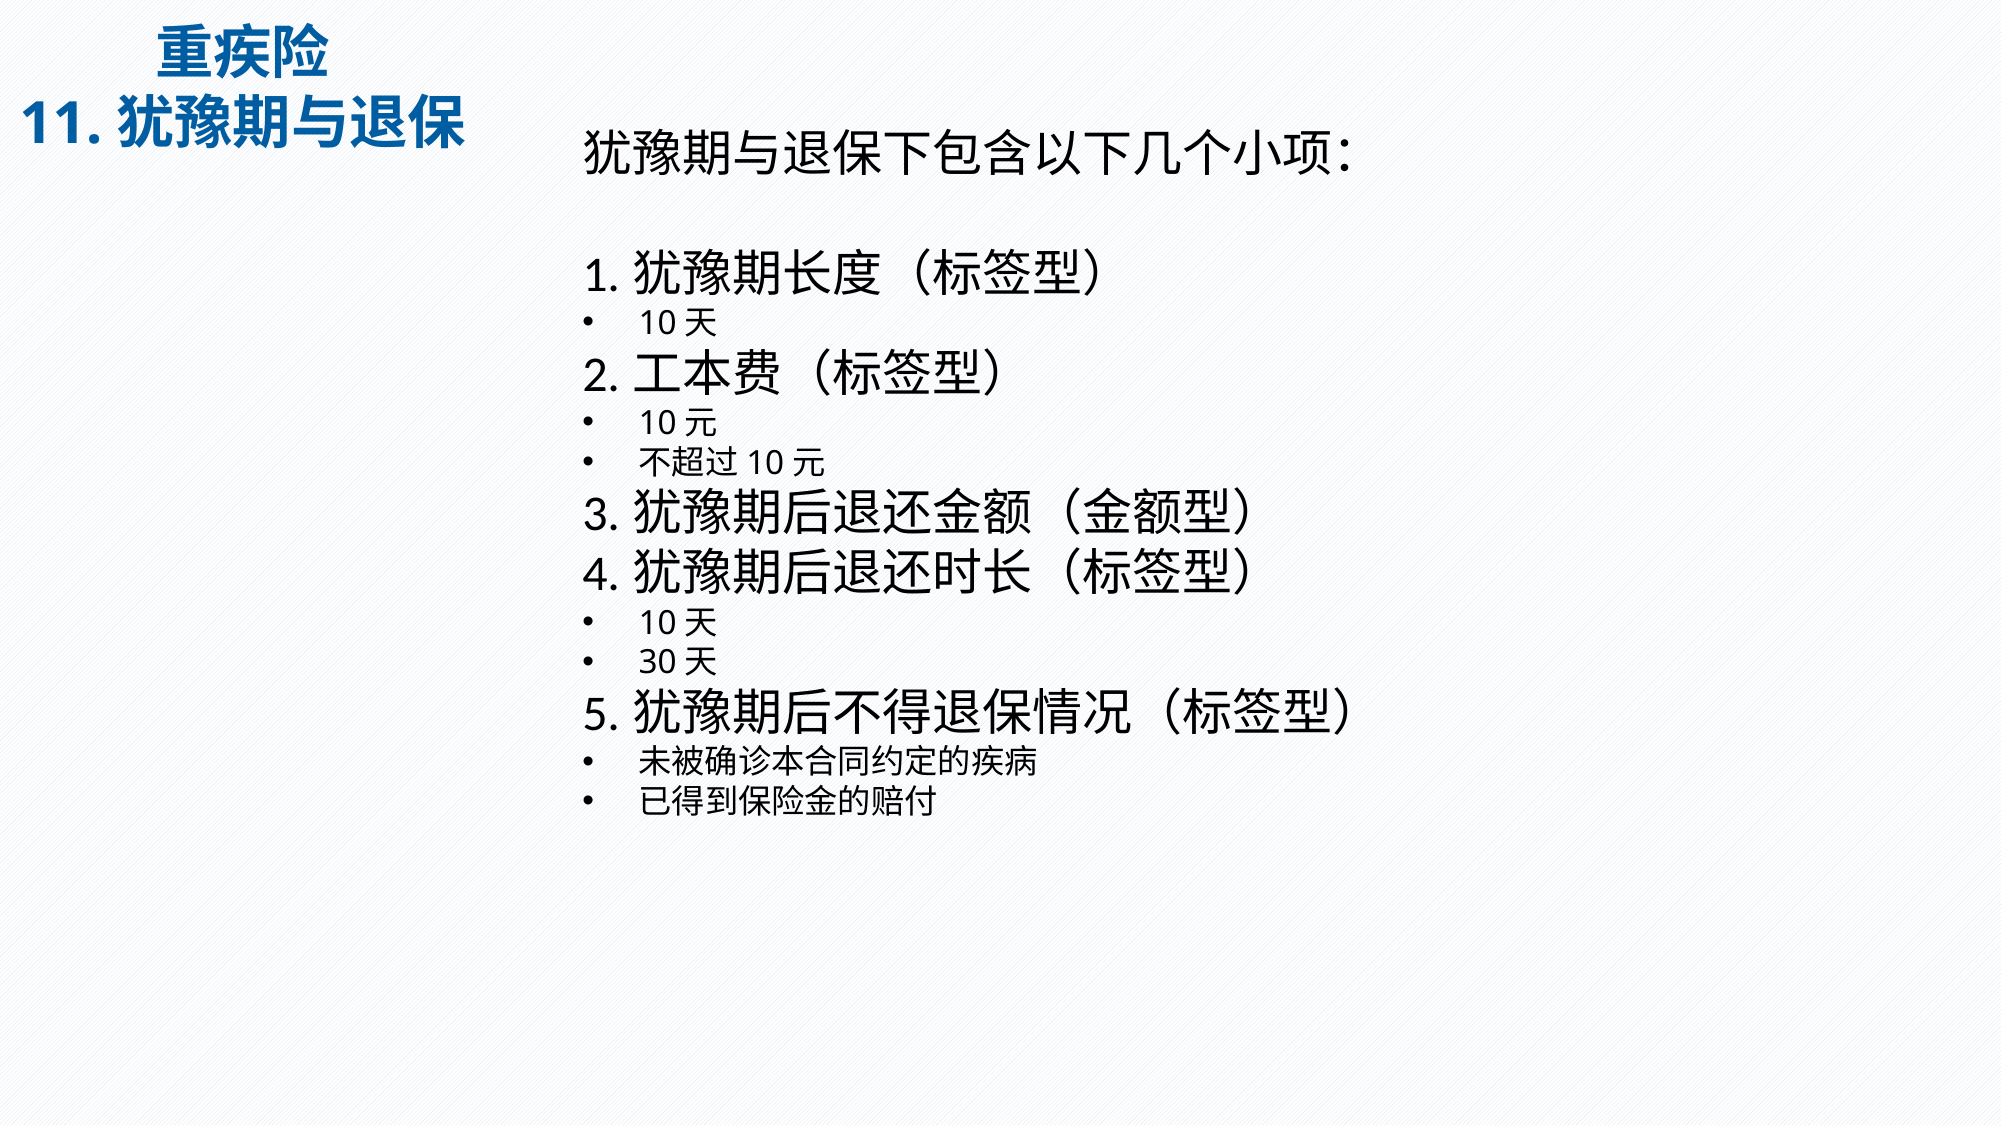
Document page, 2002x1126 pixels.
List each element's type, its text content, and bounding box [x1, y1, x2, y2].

text_box 重疾险 11.犹豫期与退保 [0, 7, 513, 163]
text_box 犹豫期与退保下包含以下几个小项： 1.犹豫期长度（标签型） 10天 2.工本费（标签型） 10元 不超过10元 3.犹豫期后退还金额（金额型） 4.犹豫期后退还时长（标签型） 10天 30天 5.犹豫期后不得退保情况（标签型） 未被确诊本合同约定的疾病 已得到保险金的赔付 [567, 113, 1398, 828]
